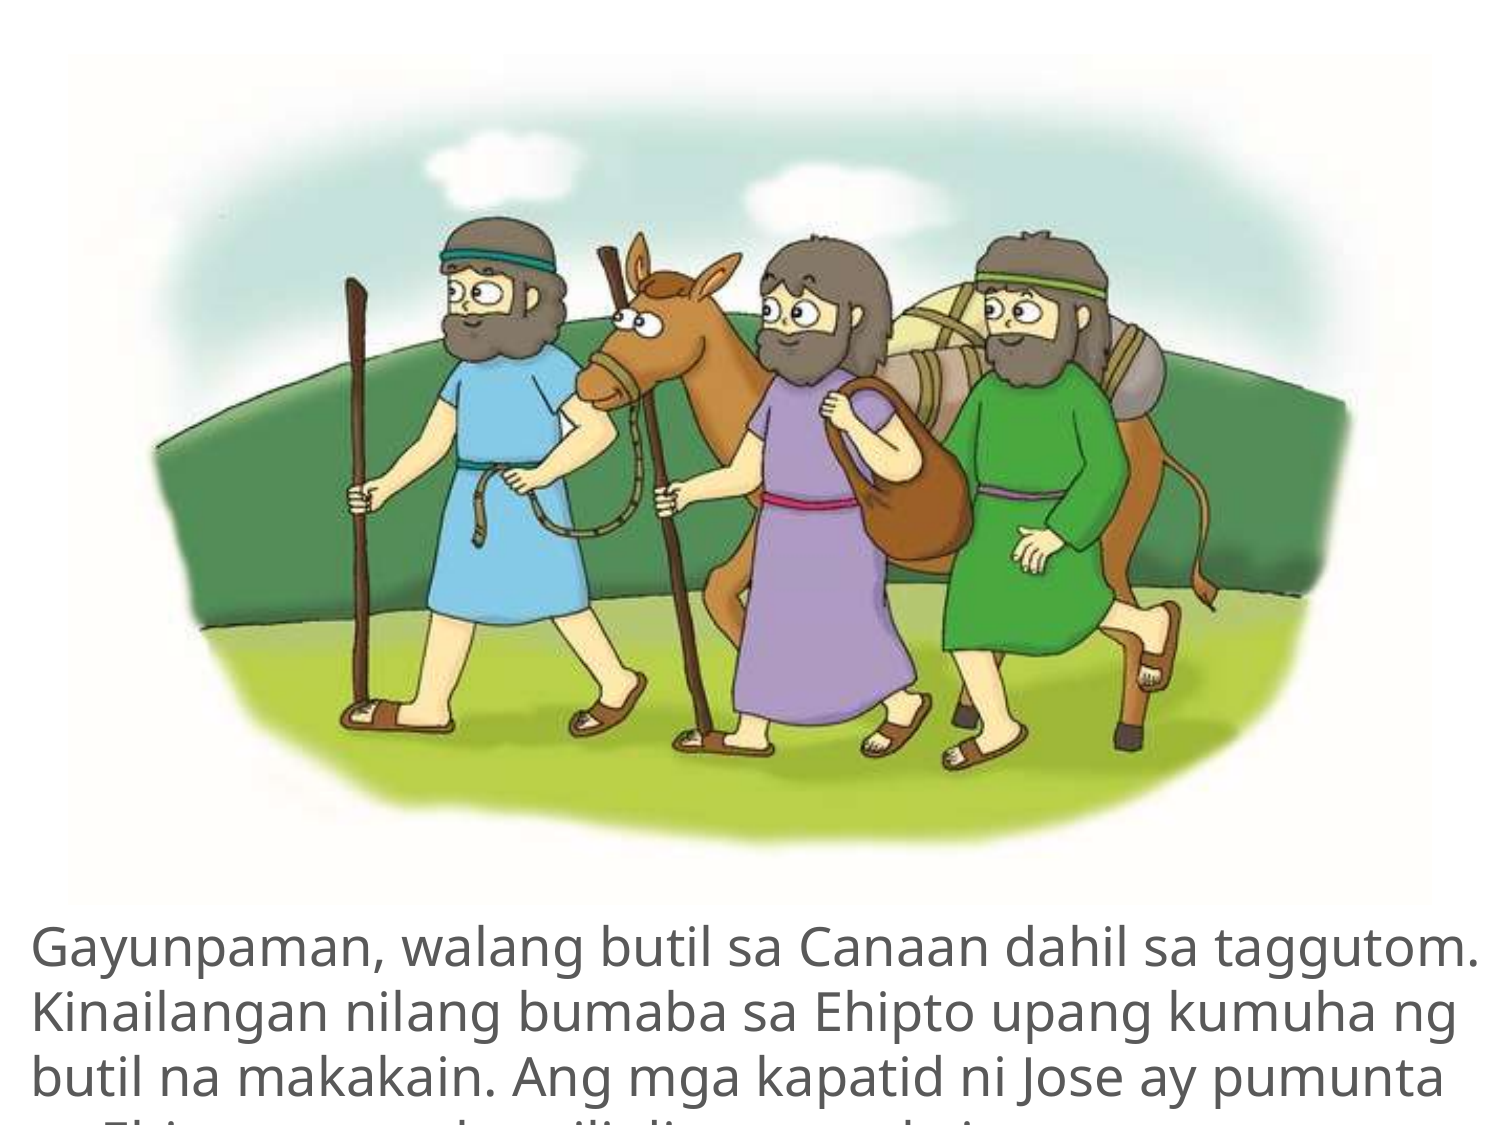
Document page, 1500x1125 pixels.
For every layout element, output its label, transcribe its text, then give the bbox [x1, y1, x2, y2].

picture [67, 54, 1433, 906]
text_box Gayunpaman, walang butil sa Canaan dahil sa taggutom. Kinailangan nilang bumaba sa Ehipto upang kumuha ng butil na makakain. Ang mga kapatid ni Jose ay pumunta sa Ehipto upang bumili din ng pagkain. [15, 905, 1500, 1125]
